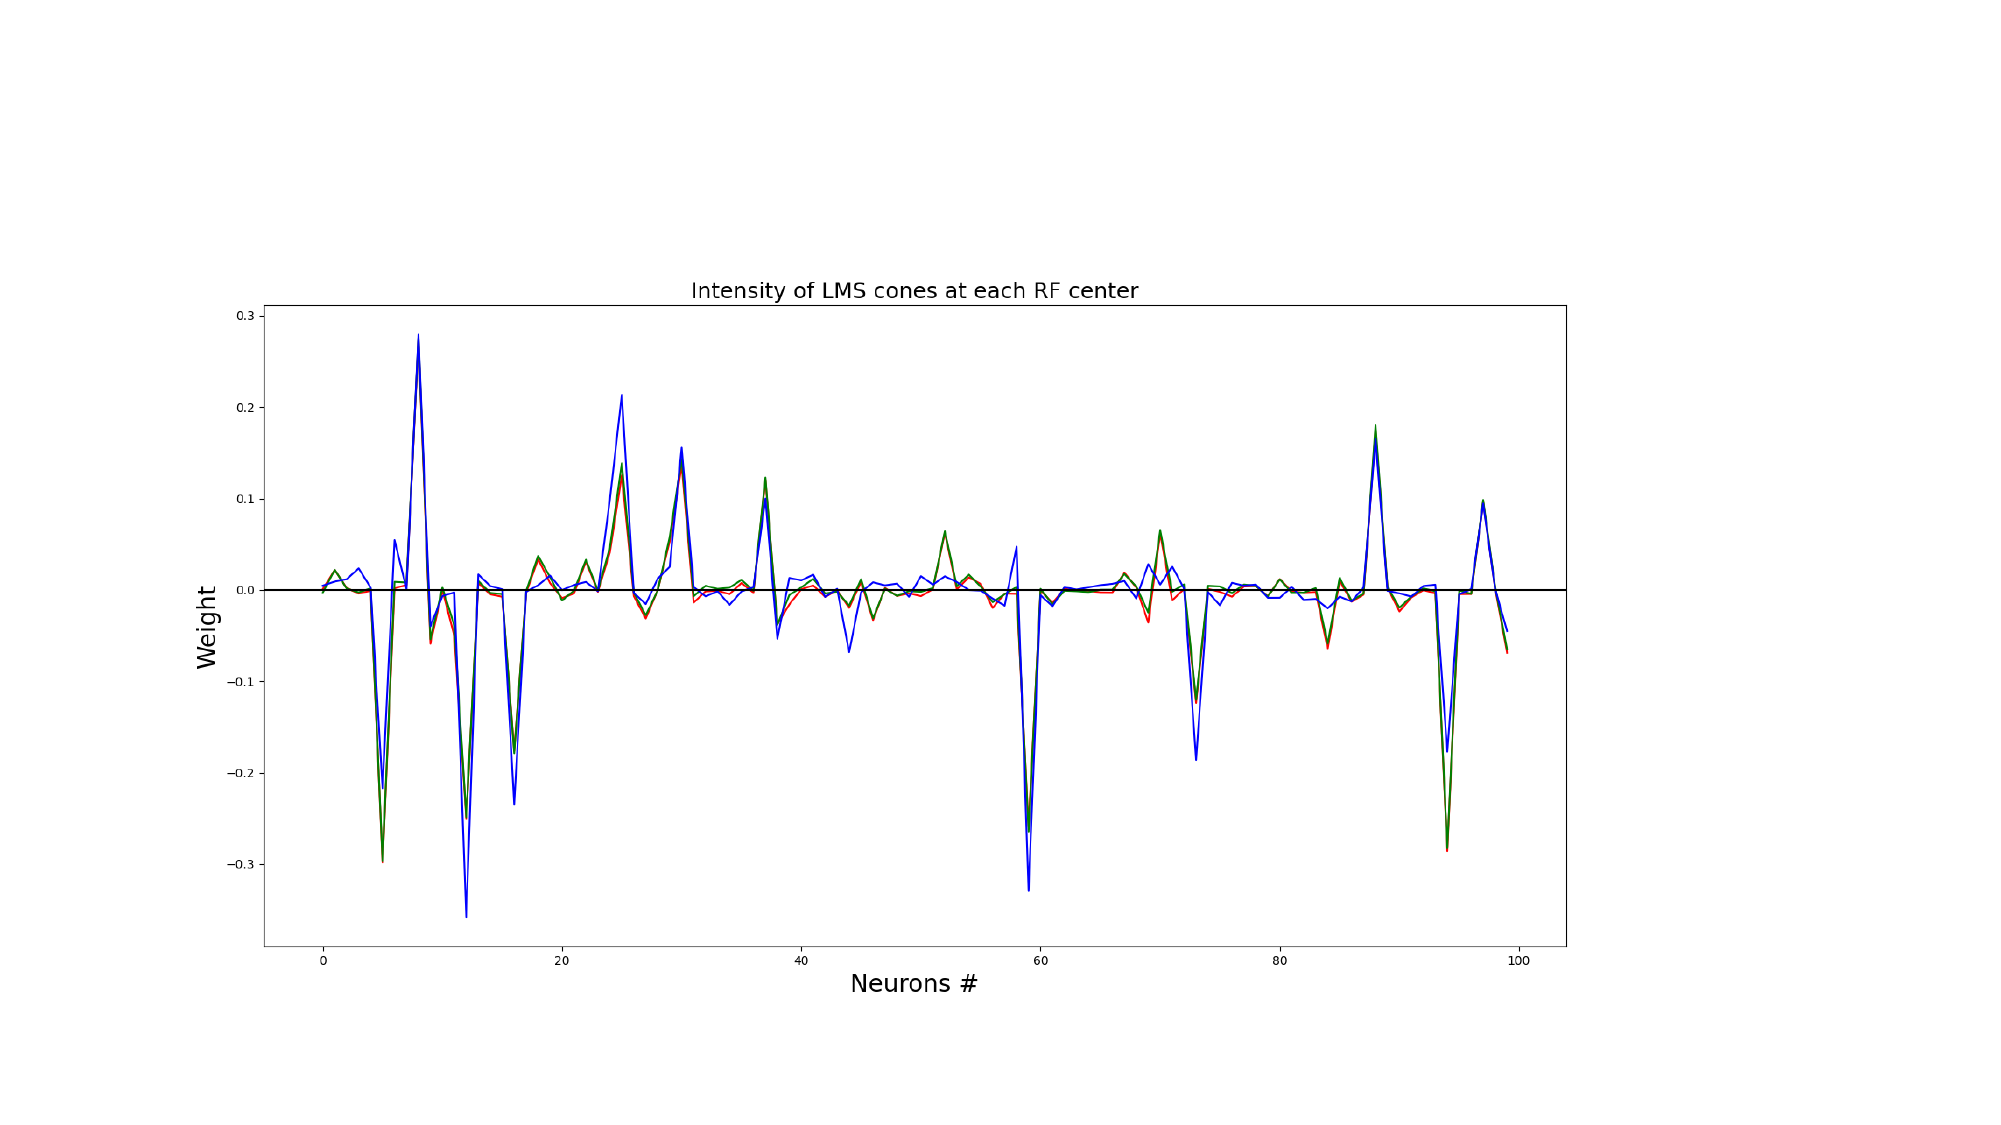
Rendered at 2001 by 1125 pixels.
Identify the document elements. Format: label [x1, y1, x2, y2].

list [53, 205, 1734, 1039]
